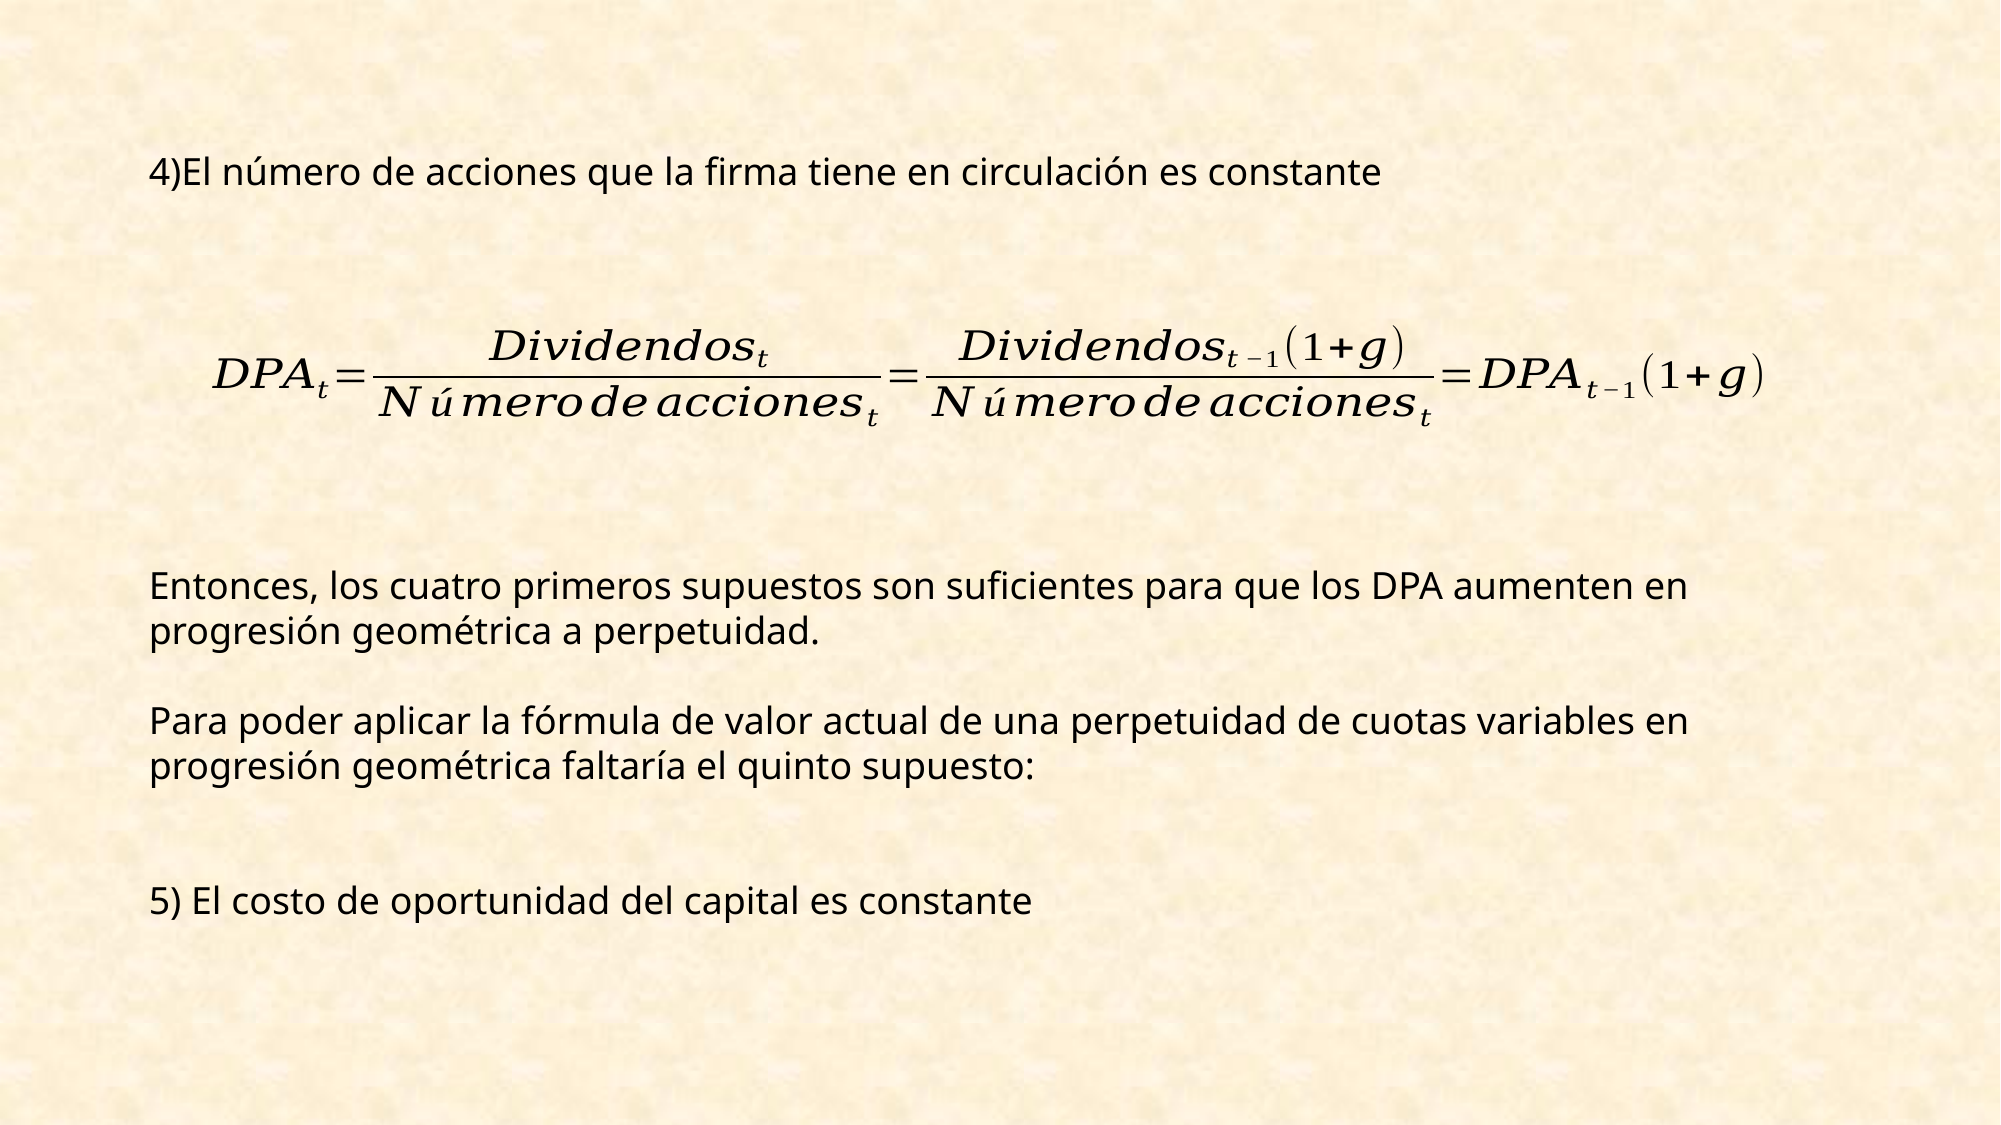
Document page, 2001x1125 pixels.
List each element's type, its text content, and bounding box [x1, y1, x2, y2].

text_box Entonces, los cuatro primeros supuestos son suficientes para que los DPA aumenten en progresión geométrica a perpetuidad. Para poder aplicar la fórmula de valor actual de una perpetuidad de cuotas variables en progresión geométrica faltaría el quinto supuesto: 5) El costo de oportunidad del capital es constante [133, 554, 1766, 930]
picture [0, 0, 2001, 1125]
text_box 4)El número de acciones que la firma tiene en circulación es constante [133, 140, 1448, 201]
